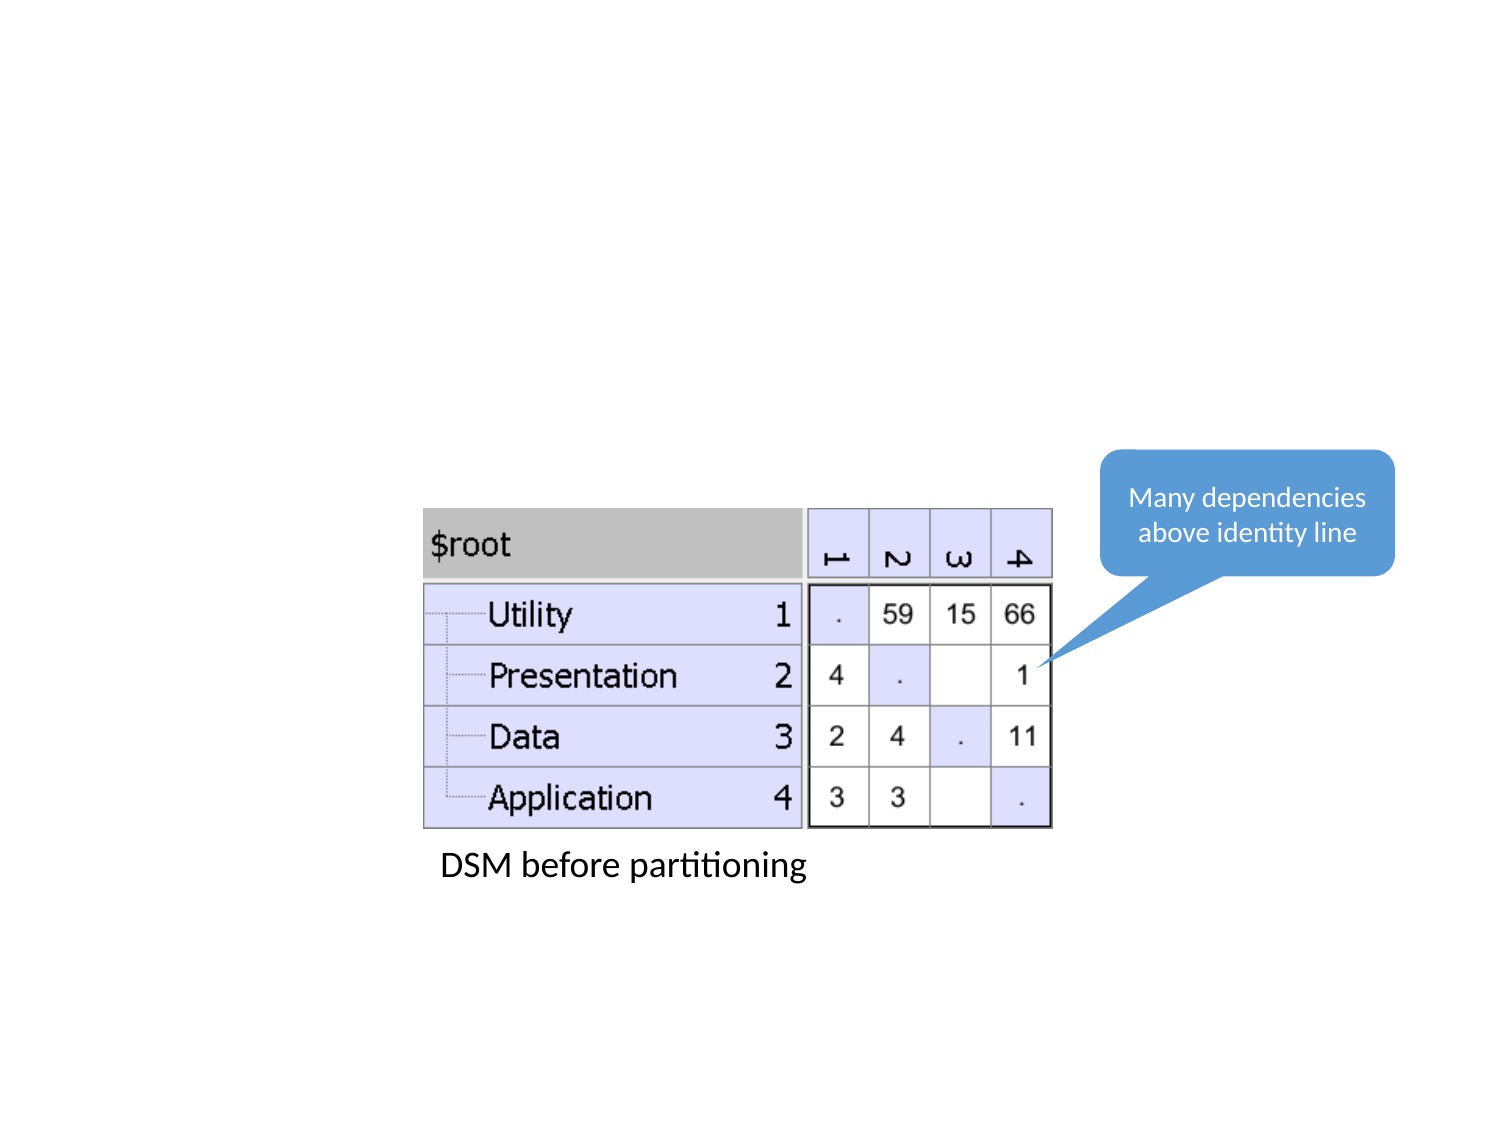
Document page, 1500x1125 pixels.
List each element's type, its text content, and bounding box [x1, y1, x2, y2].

picture [422, 508, 1053, 829]
text_box Many dependencies above identity line [1053, 448, 1396, 661]
text_box DSM before partitioning [425, 832, 823, 893]
